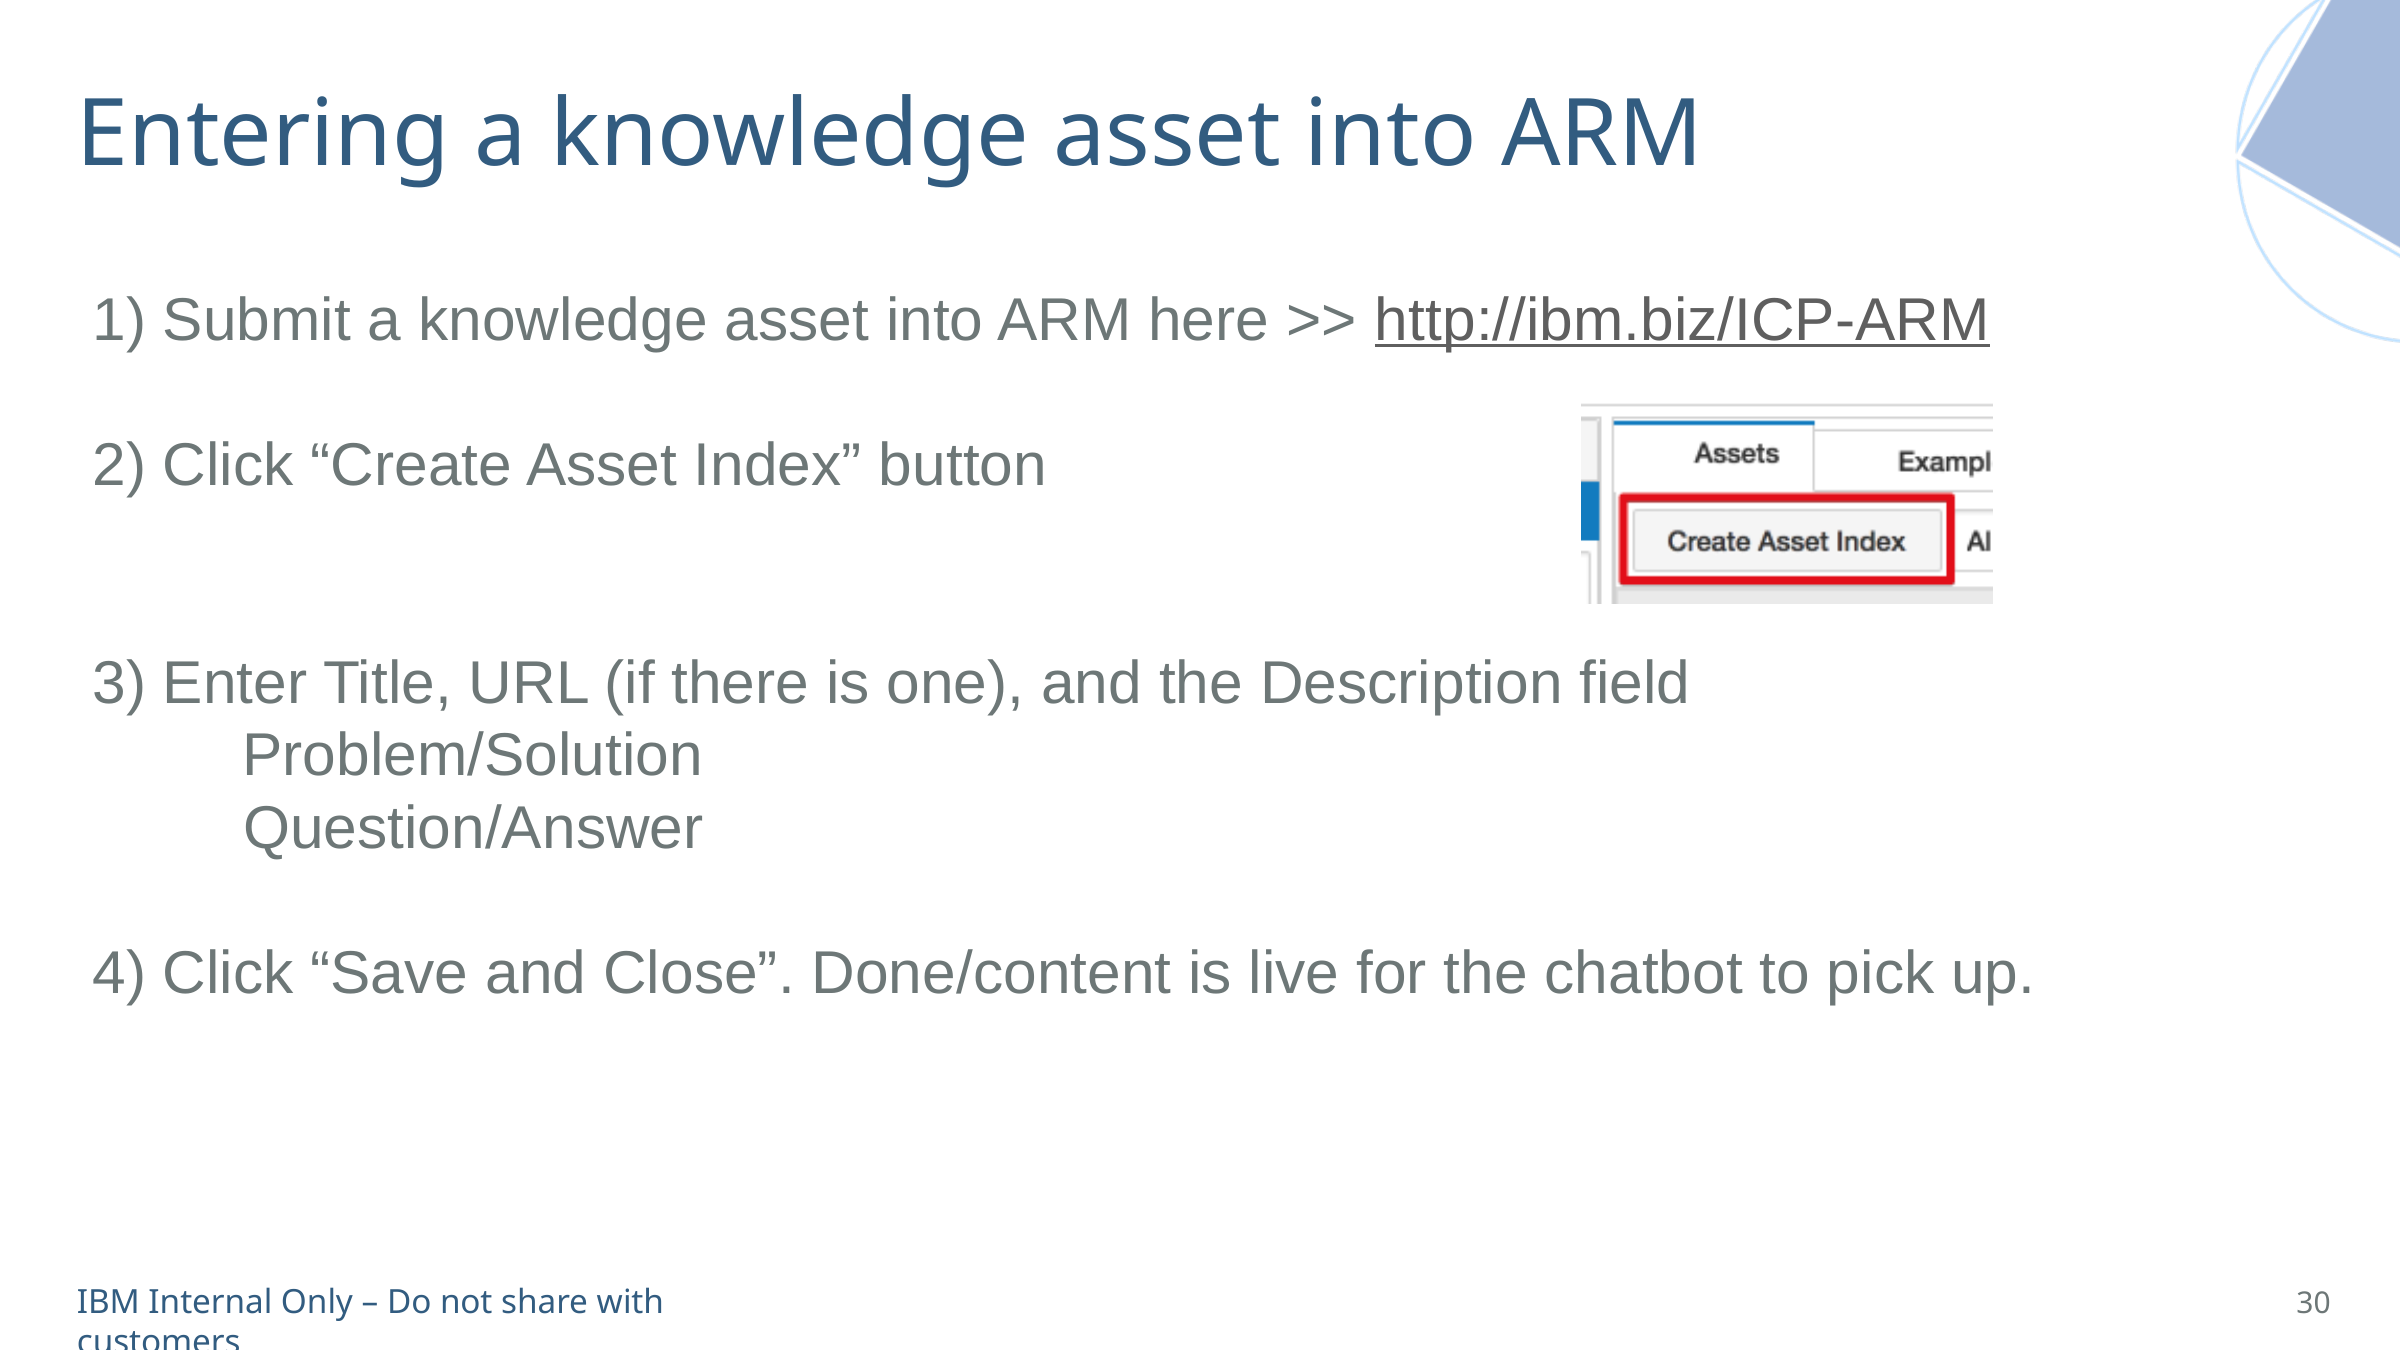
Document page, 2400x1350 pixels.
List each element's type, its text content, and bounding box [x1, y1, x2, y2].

picture [1581, 392, 1993, 604]
text_box 1) Submit a knowledge asset into ARM here >> http://ibm.biz/ICP-ARM 2) Click “Create Asset Index” button 3) Enter Title, URL (if there is one), and the Description field Problem/Solution Question/Answer 4) Click “Save and Close”. Done/content is live for the chatbot to pick up. [77, 200, 2189, 1085]
title Entering a knowledge asset into ARM [76, 11, 2220, 185]
slide_number 30 [2240, 1268, 2346, 1340]
